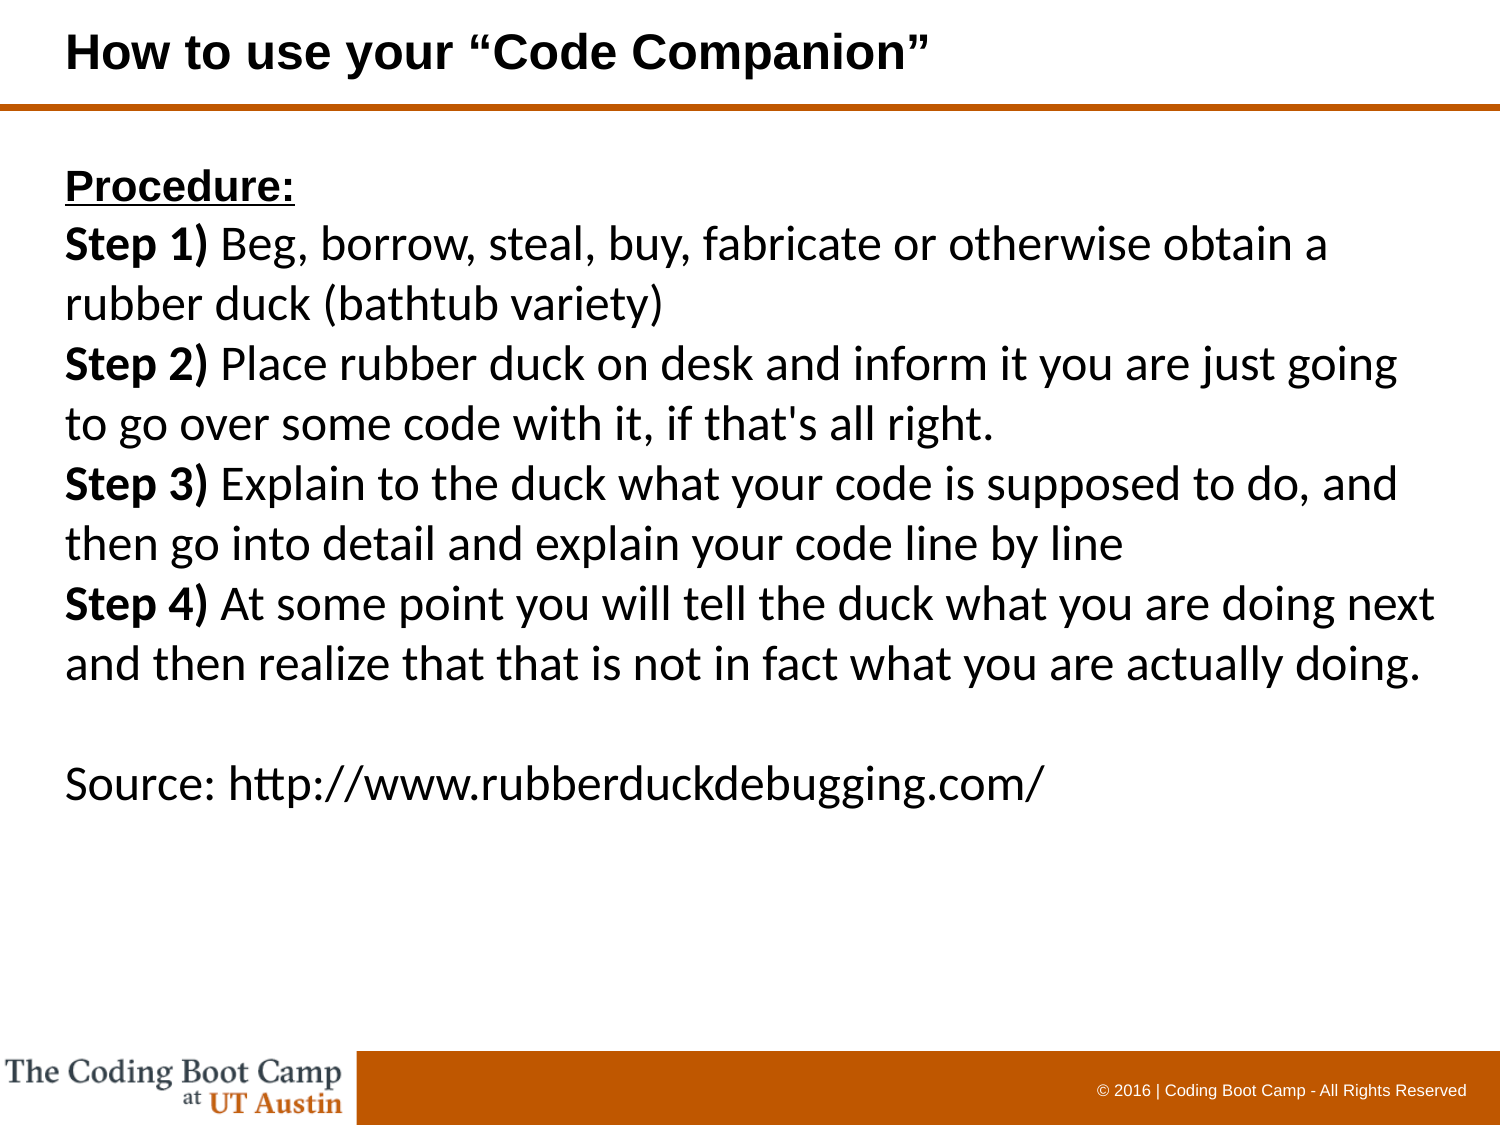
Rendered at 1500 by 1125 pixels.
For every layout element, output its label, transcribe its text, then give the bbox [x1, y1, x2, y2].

title How to use your “Code Companion” [50, 0, 948, 108]
picture [0, 1050, 357, 1125]
text_box Procedure: Step 1) Beg, borrow, steal, buy, fabricate or otherwise obtain a rubber duck (bathtub variety) Step 2) Place rubber duck on desk and inform it you are just going to go over some code with it, if that's all right. Step 3) Explain to the duck what your code is supposed to do, and then go into detail and explain your code line by line Step 4) At some point you will tell the duck what you are doing next and then realize that that is not in fact what you are actually doing. Source: http://www.rubberduckdebugging.com/ [49, 149, 1463, 878]
